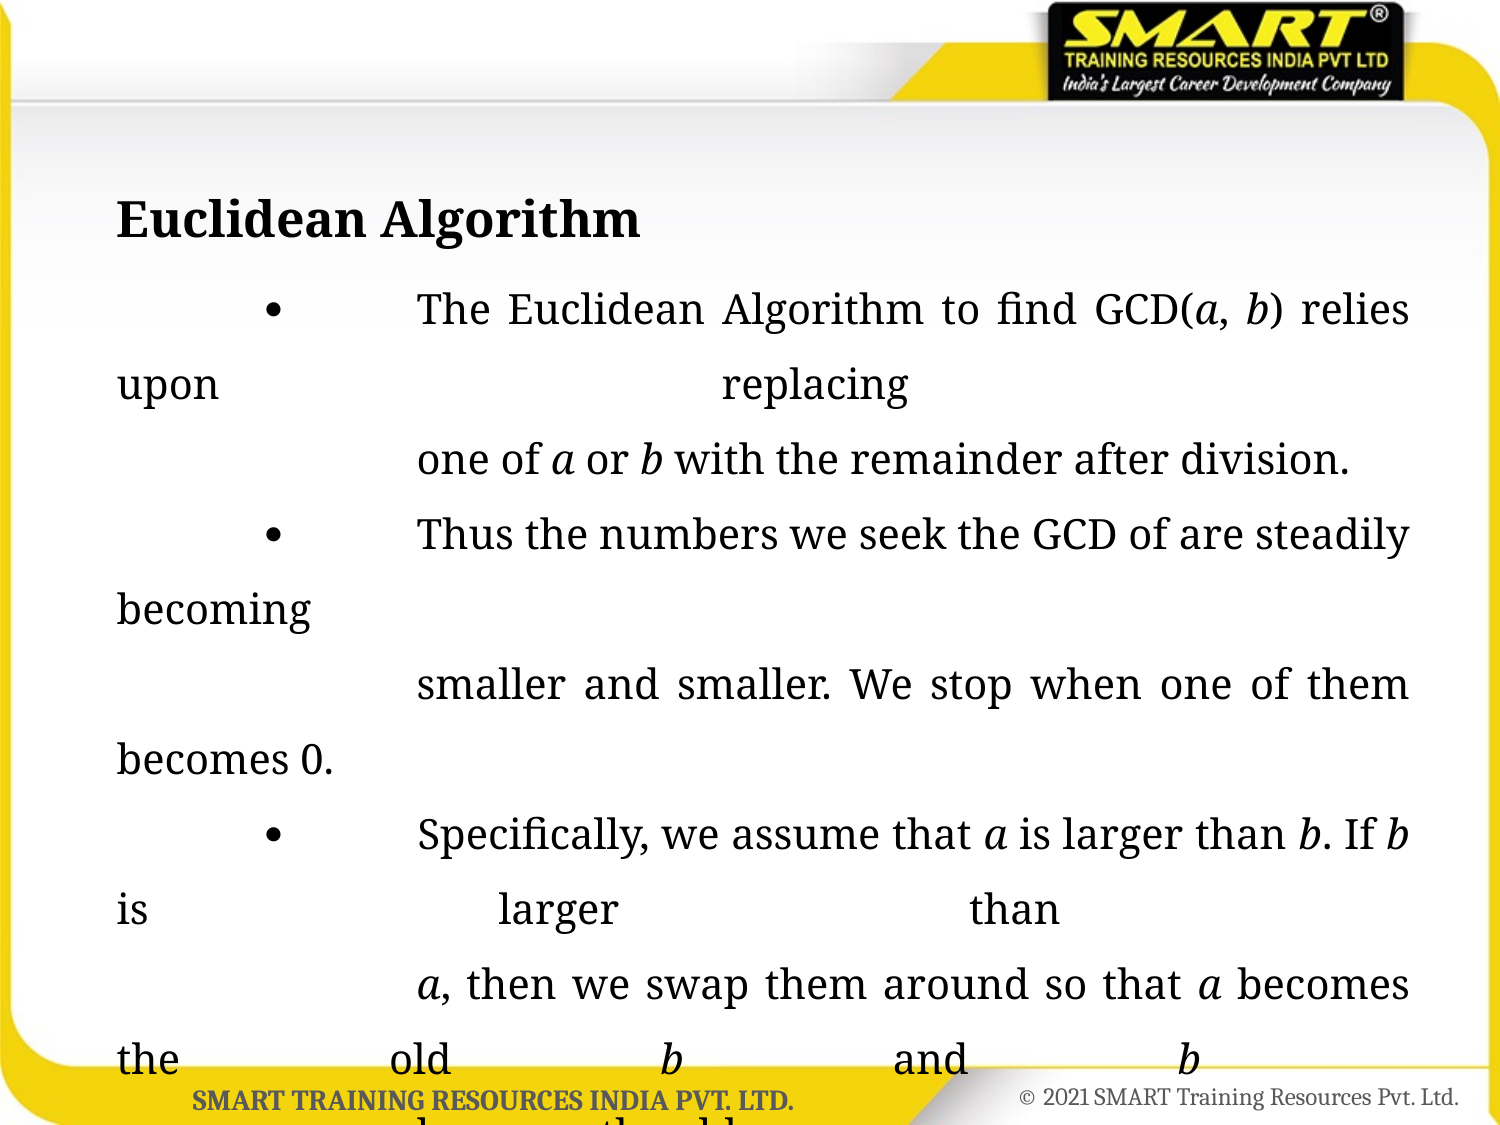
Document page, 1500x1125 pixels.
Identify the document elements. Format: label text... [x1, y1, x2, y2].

picture [0, 0, 1500, 1125]
list Euclidean Algorithm  The Euclidean Algorithm to find GCD(a, b) relies upon replacing one of a or b with the remainder after division.  Thus the numbers we seek the GCD of are steadily becoming smaller and smaller. We stop when one of them becomes 0.  Specifically, we assume that a is larger than b. If b is larger than a, then we swap them around so that a becomes the old b and b becomes the old a.  We then look for numbers q and r so that a=bq+r. They must have the properties that q0 and 0r<b.  In other words, we seek the largest such q. [101, 149, 1425, 1050]
